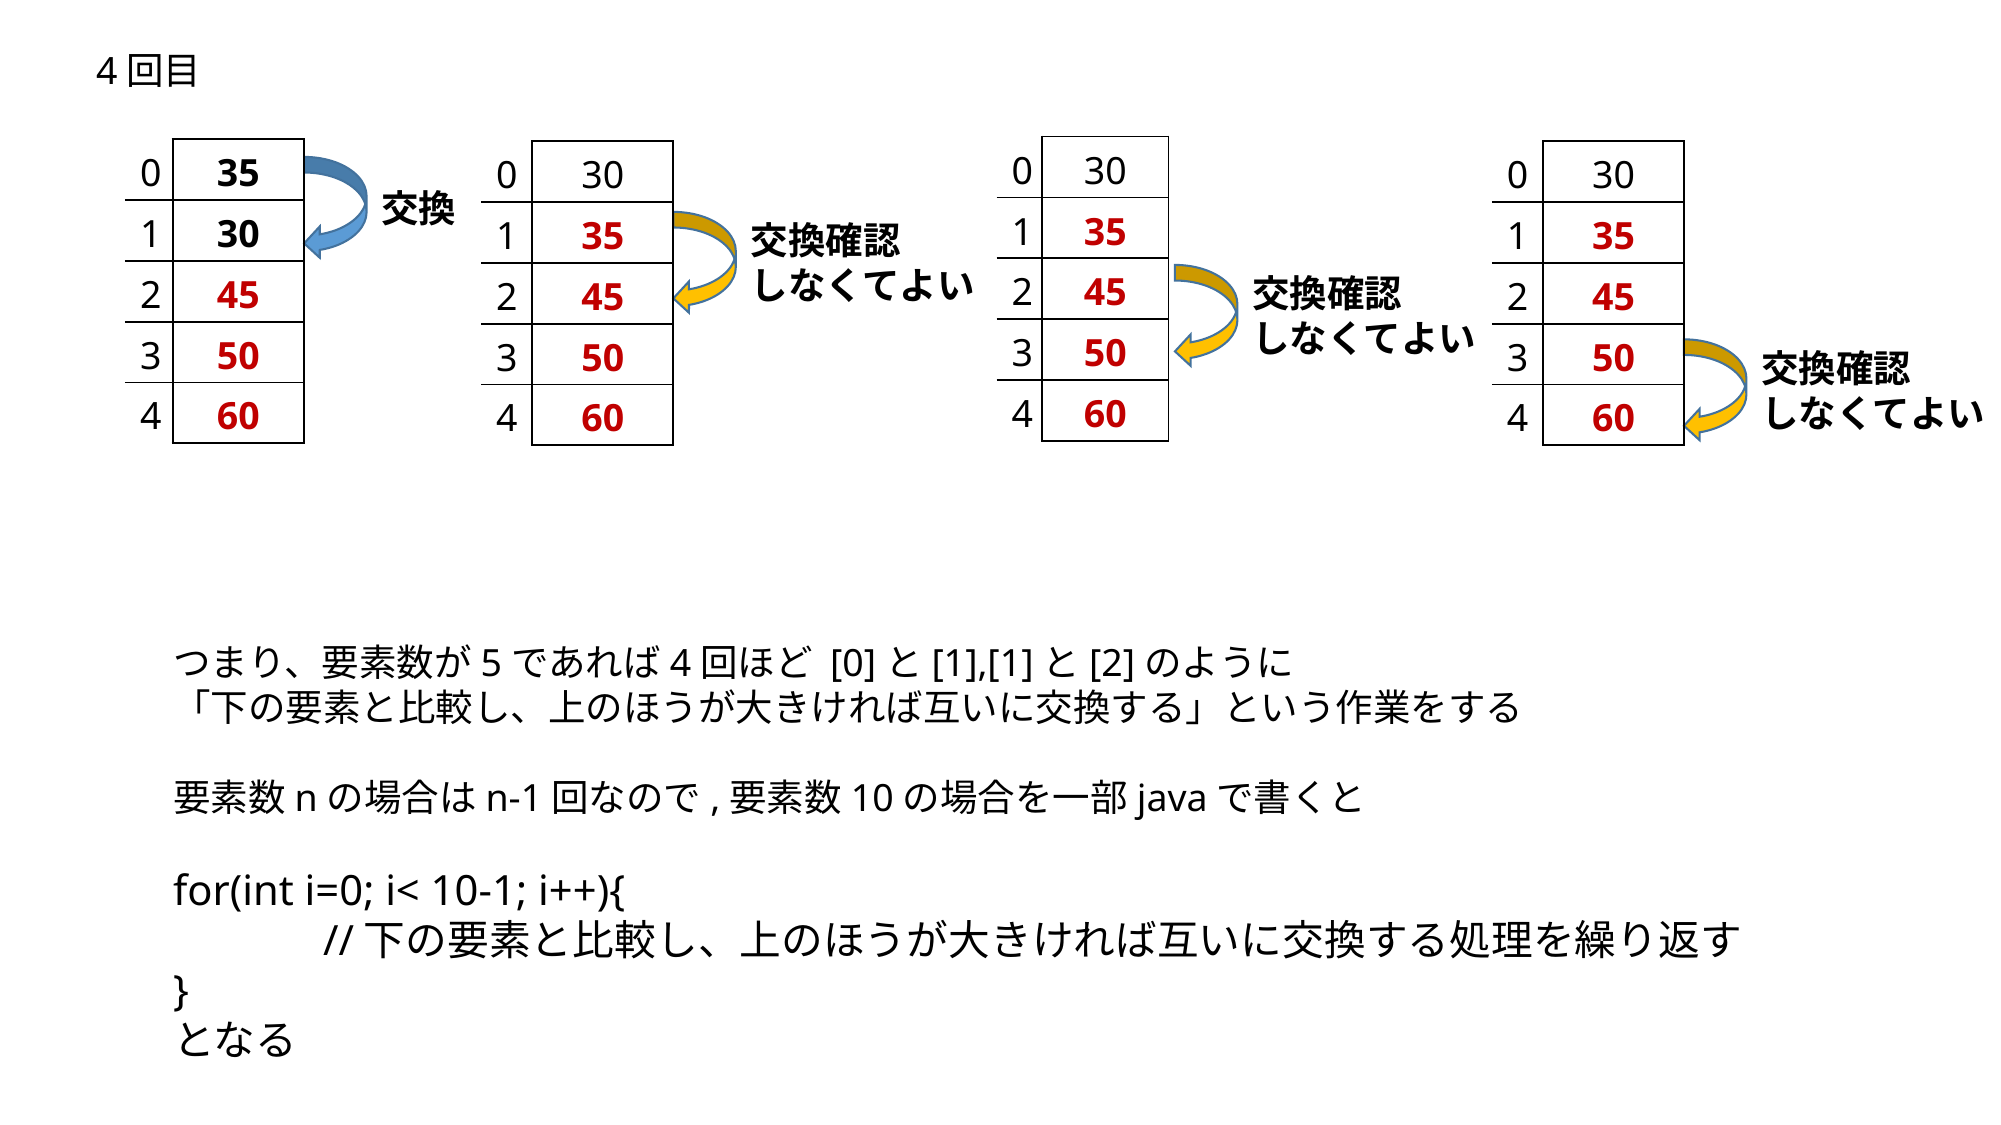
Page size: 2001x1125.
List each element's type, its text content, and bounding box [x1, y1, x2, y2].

table_cell 45 [174, 262, 303, 321]
table_cell 2 [997, 259, 1041, 318]
table_cell 45 [1043, 259, 1168, 318]
table_header 0 [1492, 141, 1542, 201]
table_header 30 [1043, 137, 1168, 197]
text_box つまり、要素数が5であれば4回ほど [0]と[1],[1]と[2]のように 「下の要素と比較し、上のほうが大きければ互いに交換する」という作業をする 要素数nの場合はn-1回なので,要素数10の場合を一部javaで書くと for(int i=0; i< 10-1; i++){ //下の要素と比較し、上のほうが大きければ互いに交換する処理を繰り返す } となる [158, 631, 1809, 1071]
table_cell 2 [1532, 264, 1542, 323]
table_cell 30 [174, 201, 303, 260]
table_cell 4 [481, 385, 531, 445]
table_cell 50 [1043, 320, 1168, 379]
table_cell 45 [1544, 264, 1683, 323]
table_cell 4 [125, 383, 172, 443]
table_cell 2 [125, 262, 172, 321]
table_cell 60 [533, 385, 672, 444]
table_header 35 [174, 140, 303, 199]
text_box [1174, 262, 1532, 369]
table_cell 50 [1544, 325, 1683, 384]
table_header 0 [997, 137, 1041, 197]
table_cell 3 [1492, 325, 1542, 384]
table_cell 3 [481, 325, 531, 384]
table_cell 60 [174, 383, 303, 442]
table_cell 35 [1544, 203, 1683, 262]
table_cell 4 [1492, 385, 1542, 445]
table_cell 60 [1544, 385, 1683, 444]
table_cell 3 [997, 320, 1041, 379]
table_cell 35 [1043, 198, 1168, 257]
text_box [304, 156, 482, 259]
table_cell 1 [125, 201, 172, 260]
table_cell 3 [125, 323, 172, 382]
table_cell 50 [174, 323, 303, 382]
table_header 0 [125, 139, 172, 199]
table_cell 45 [533, 264, 672, 323]
table_header 0 [481, 141, 531, 201]
table_cell 1 [997, 198, 1041, 257]
text_box 4回目 [81, 39, 236, 100]
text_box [1683, 337, 2000, 444]
table_cell 4 [997, 381, 1041, 441]
table_header 30 [1544, 142, 1683, 201]
table_cell 2 [481, 264, 531, 323]
table_cell 50 [533, 325, 672, 384]
table_cell 1 [1492, 203, 1542, 262]
table_header 30 [533, 142, 672, 201]
table_cell 1 [481, 203, 531, 262]
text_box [673, 209, 1031, 316]
table_cell 60 [1043, 381, 1168, 440]
table_cell 35 [533, 203, 672, 262]
